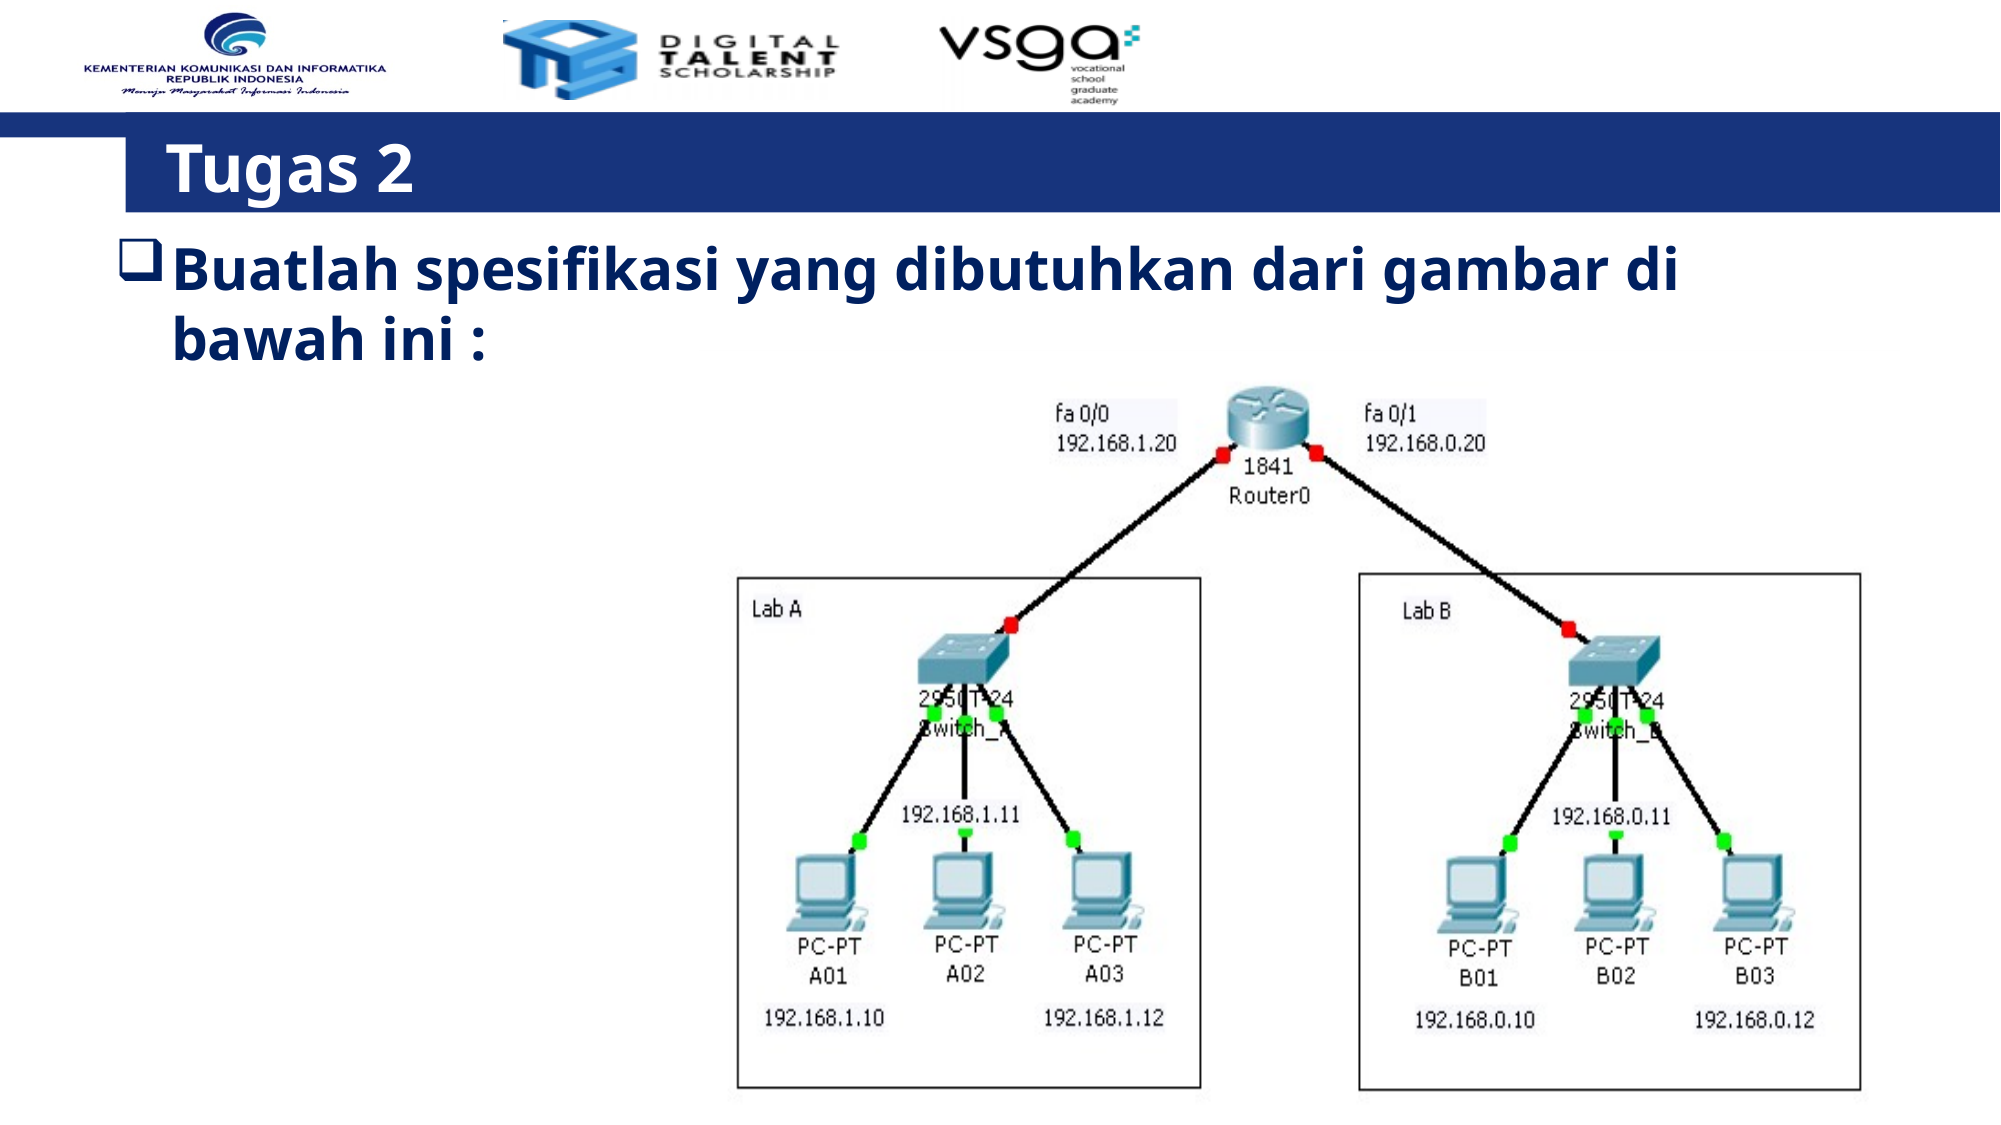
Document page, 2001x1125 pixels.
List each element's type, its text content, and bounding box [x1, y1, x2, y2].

list Buatlah spesifikasi yang dibutuhkan dari gambar di bawah ini : [99, 224, 1901, 1038]
picture [929, 16, 1148, 111]
title Tugas 2 [149, 119, 1934, 213]
picture [698, 349, 1901, 1125]
picture [503, 20, 847, 100]
picture [66, 5, 399, 100]
